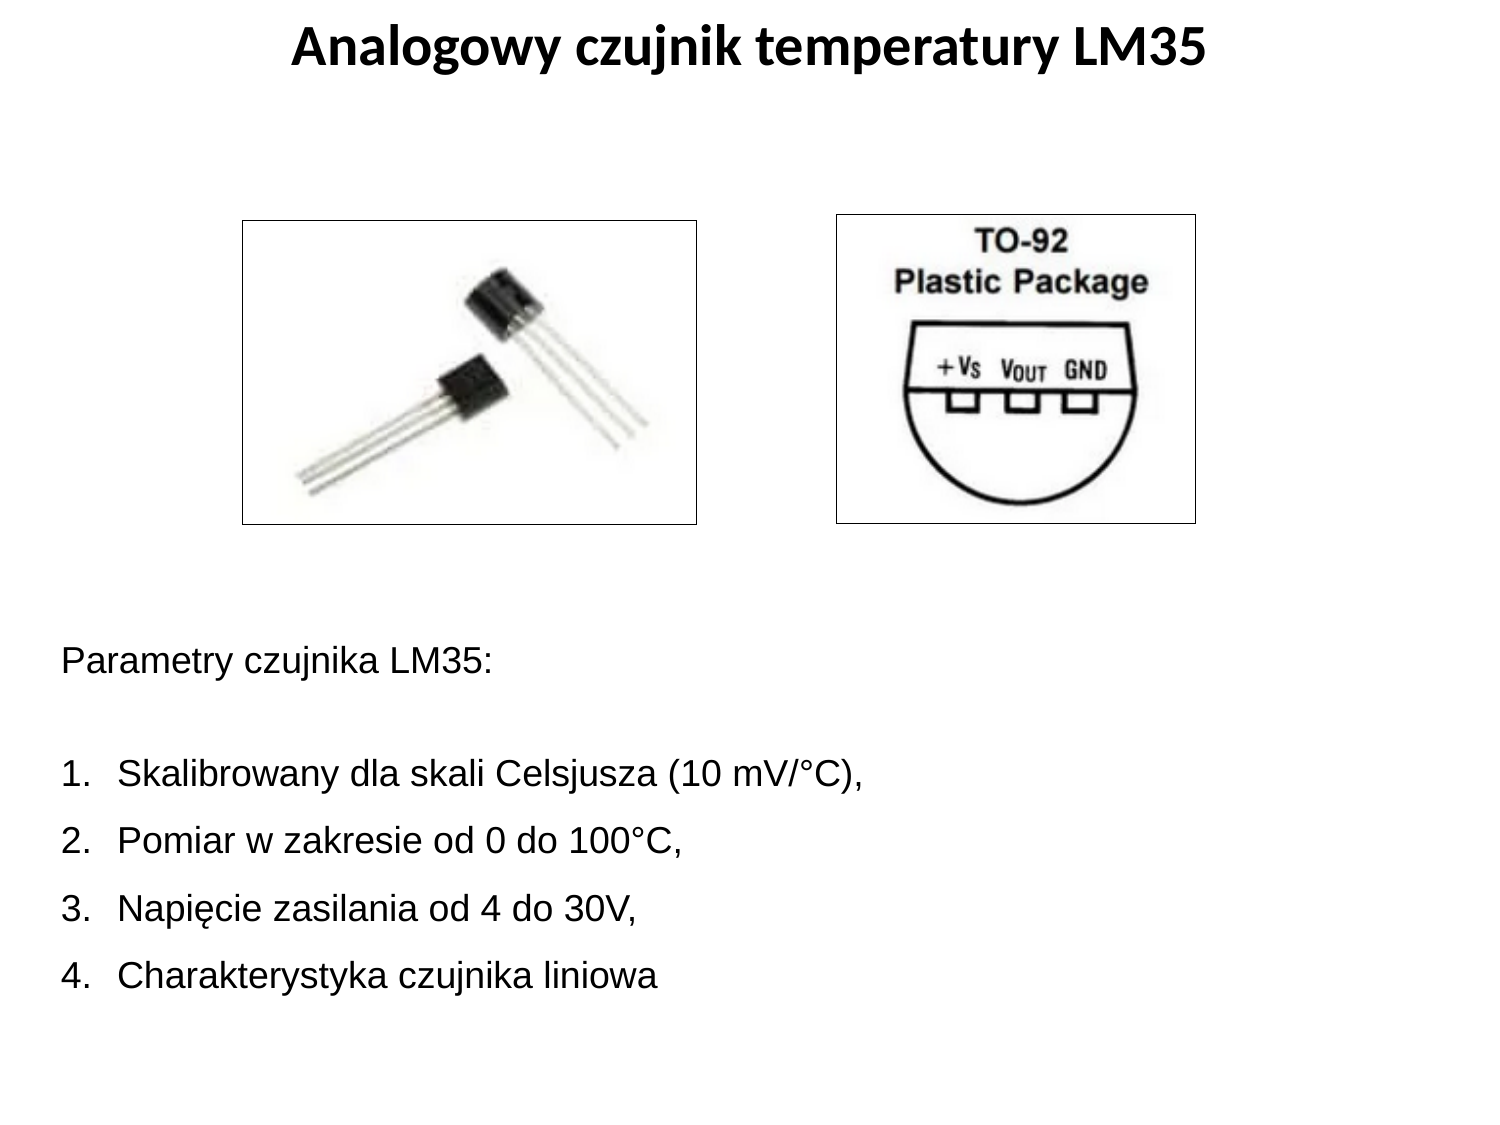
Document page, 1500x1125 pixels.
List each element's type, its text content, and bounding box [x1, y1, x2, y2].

text_box Parametry czujnika LM35: Skalibrowany dla skali Celsjusza (10 mV/°C), Pomiar w zakresie od 0 do 100°C, Napięcie zasilania od 4 do 30V, Charakterystyka czujnika liniowa [45, 628, 1427, 1004]
text_box Analogowy czujnik temperatury LM35 [0, 0, 1500, 85]
picture [242, 220, 697, 525]
picture [836, 214, 1196, 524]
